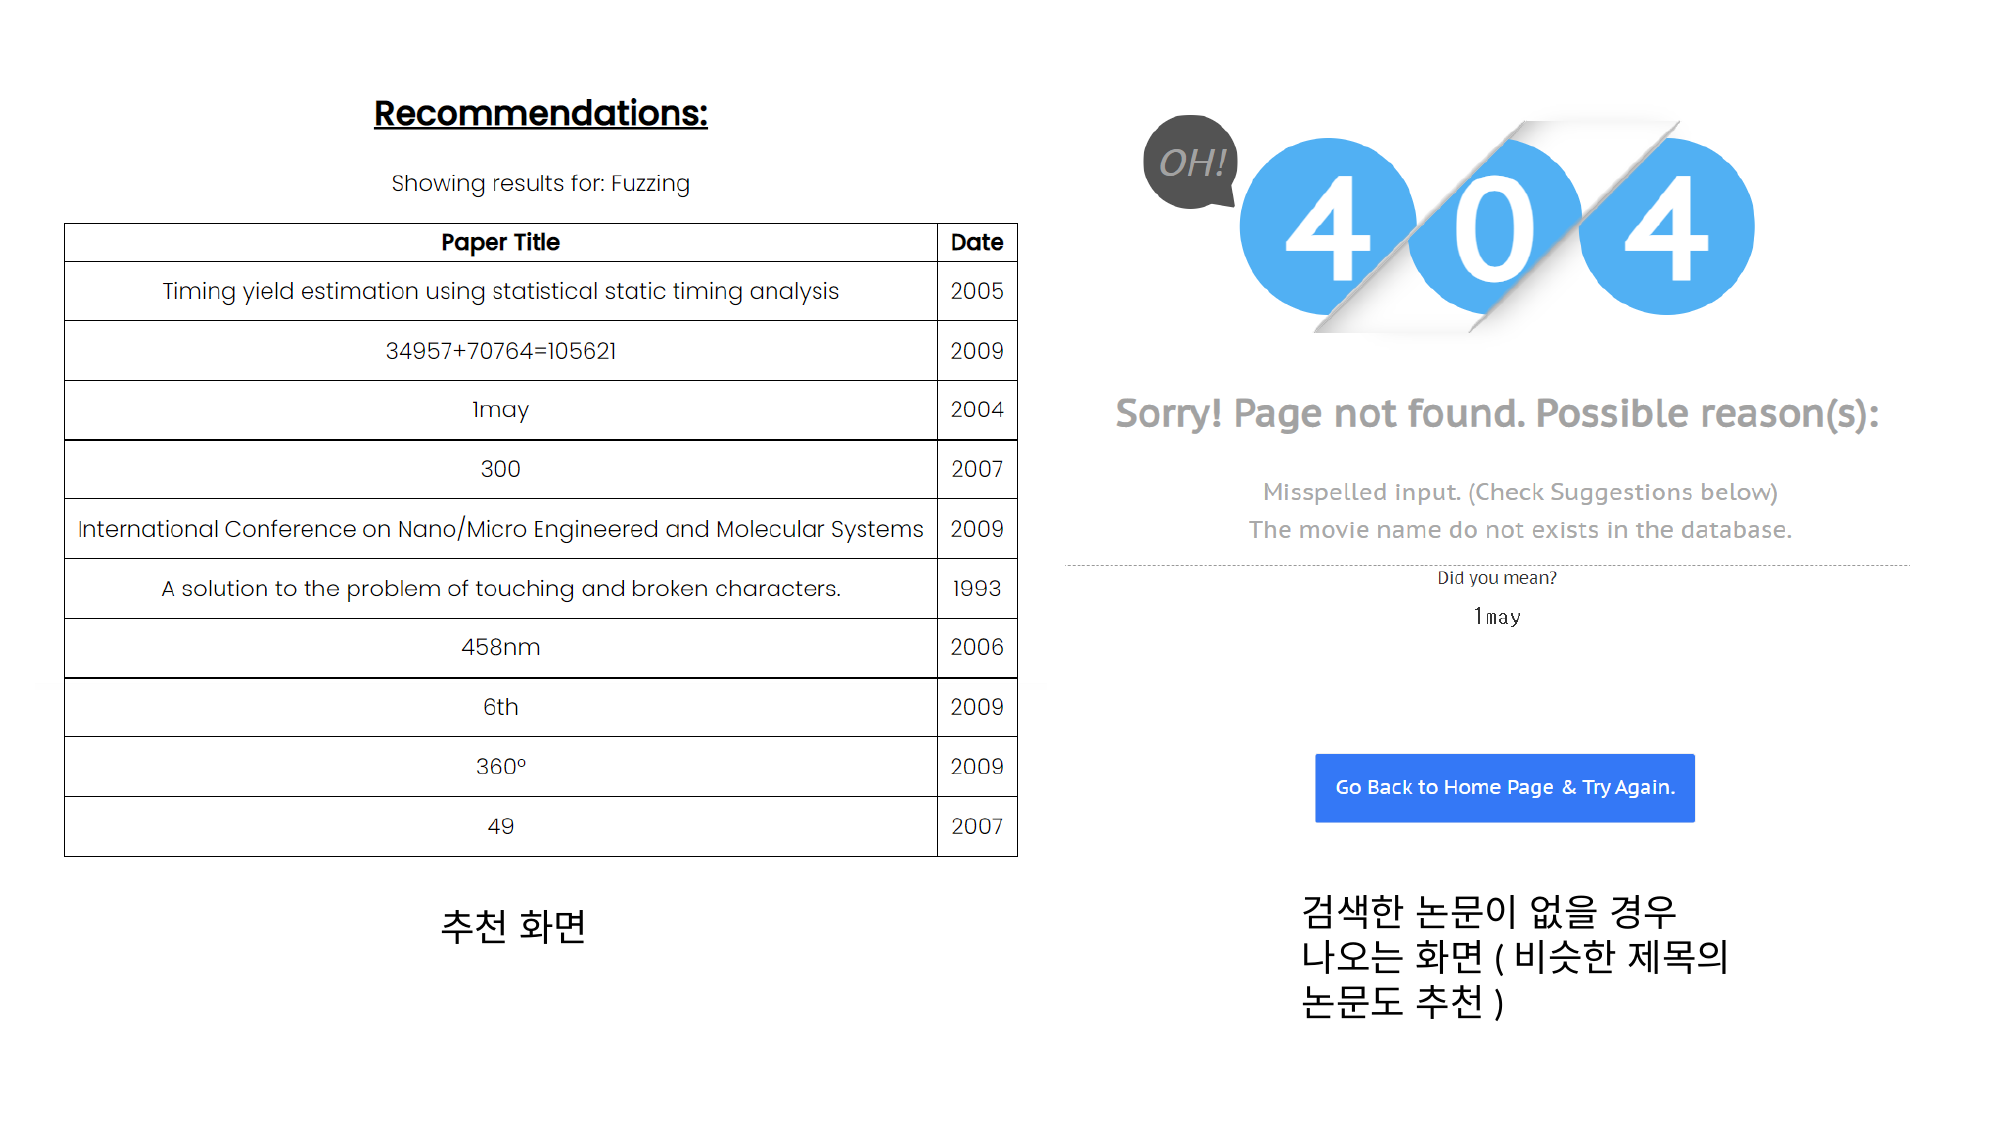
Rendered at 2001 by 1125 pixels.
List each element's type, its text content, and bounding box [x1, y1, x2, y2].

picture [34, 84, 1047, 866]
text_box 검색한 논문이 없을 경우 나오는 화면(비슷한 제목의 논문도 추천) [1287, 882, 1766, 1032]
picture [1065, 84, 1910, 855]
text_box 추천 화면 [425, 896, 706, 957]
